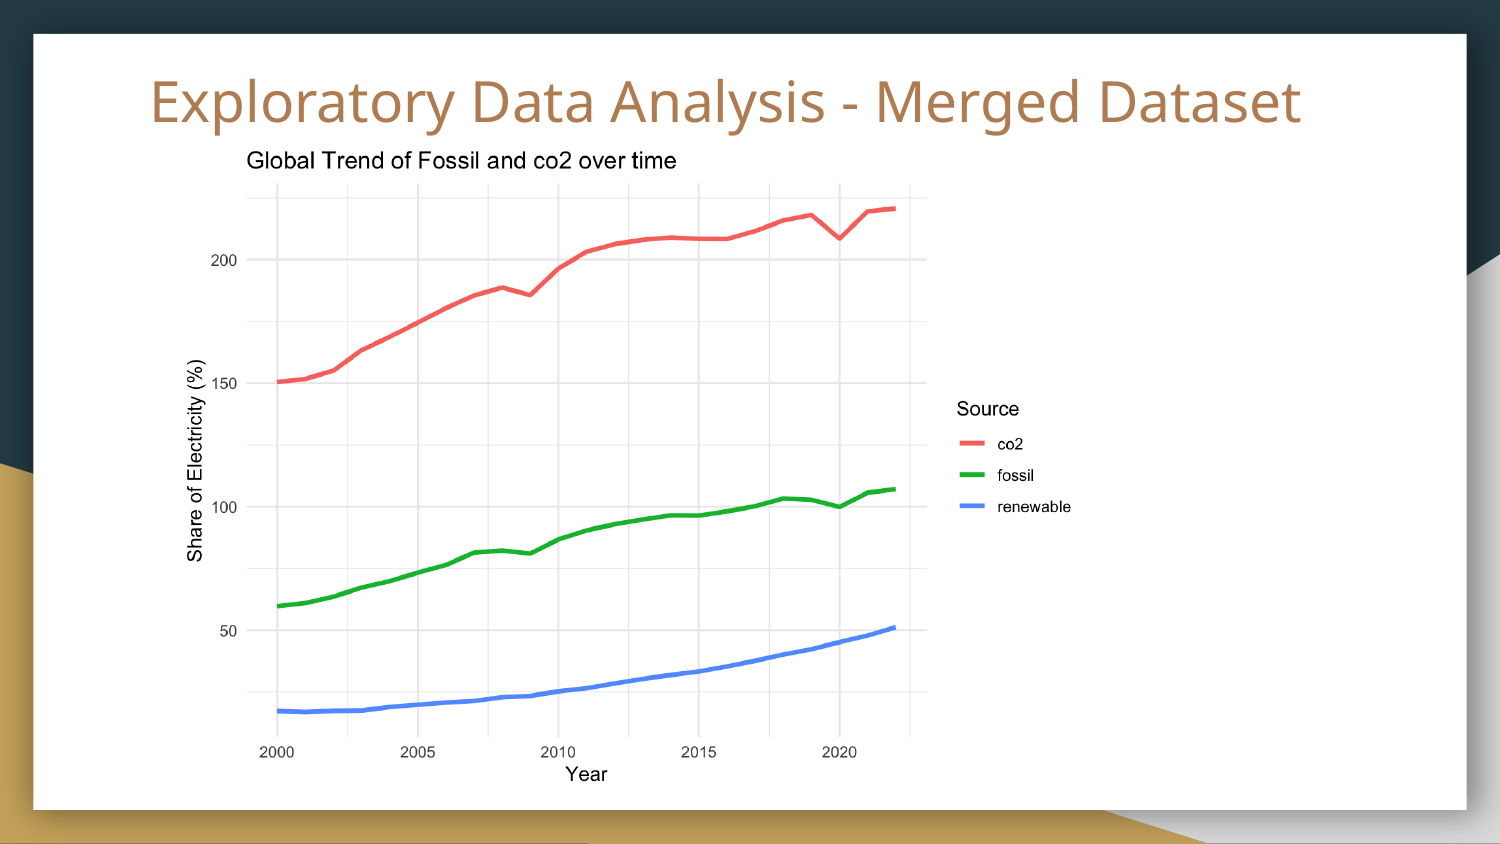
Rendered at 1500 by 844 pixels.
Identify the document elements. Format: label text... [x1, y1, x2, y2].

title Exploratory Data Analysis - Merged Dataset [134, 51, 1366, 208]
picture [177, 141, 1091, 794]
